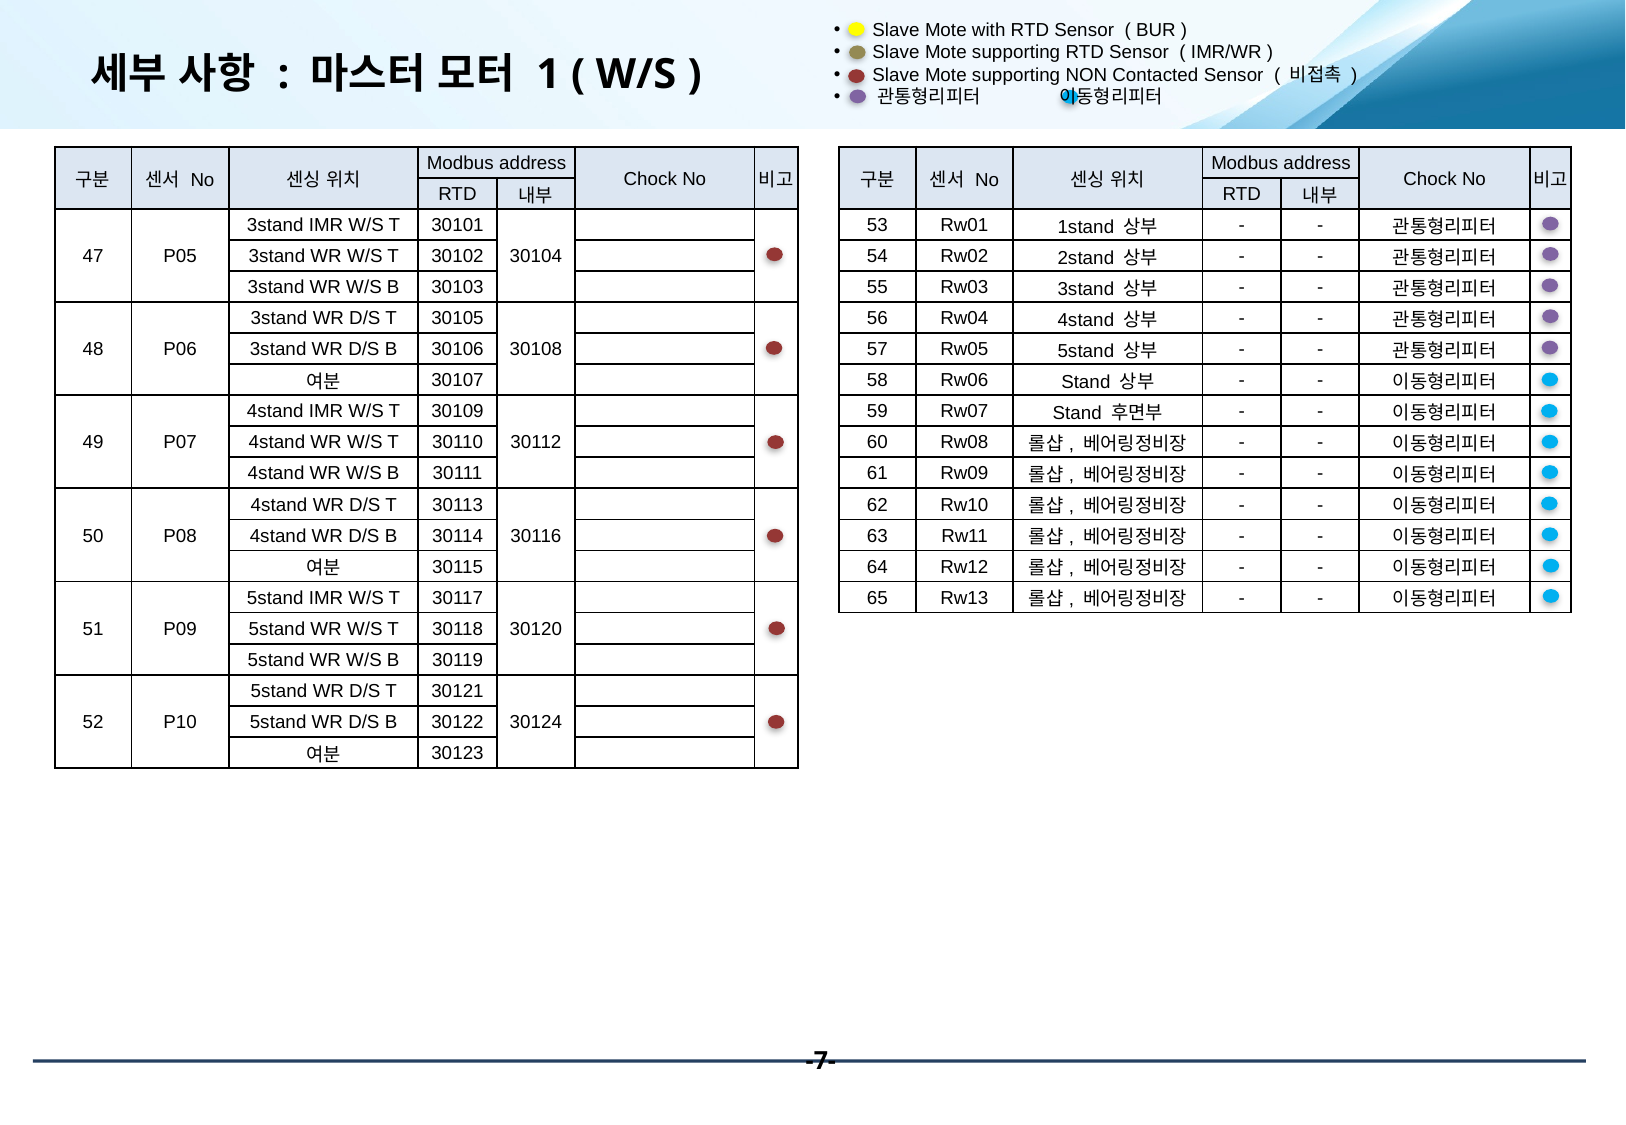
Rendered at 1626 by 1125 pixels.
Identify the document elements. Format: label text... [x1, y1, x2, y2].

table_cell P05 [132, 210, 228, 301]
table_cell P08 [132, 489, 228, 581]
table_cell Stand 상부 [1014, 365, 1202, 394]
table_cell 52 [56, 676, 131, 767]
table_cell 4stand 상부 [1014, 303, 1202, 332]
table_cell [576, 613, 754, 643]
table_cell P07 [132, 396, 228, 487]
table_cell [1531, 427, 1570, 456]
table_cell - [1203, 489, 1280, 519]
table_cell P09 [132, 582, 228, 674]
text_box [1541, 465, 1559, 479]
table_cell [576, 365, 754, 394]
table_header 센서 No [132, 148, 228, 208]
table_cell [576, 738, 754, 767]
table_cell 30110 [419, 427, 496, 456]
table_cell 4stand WR D/S T [230, 489, 417, 519]
table_cell - [1282, 210, 1358, 239]
table_cell [576, 334, 754, 363]
table_cell 롤샵, 베어링정비장 [1014, 551, 1202, 581]
table_cell [576, 458, 754, 487]
table_cell - [1203, 365, 1280, 394]
table_cell 4stand WR D/S B [230, 520, 417, 550]
table_cell 55 [840, 272, 915, 301]
table_cell Rw05 [917, 334, 1012, 363]
table_cell 이동형리피터 [1360, 427, 1529, 456]
picture [0, 0, 1626, 129]
table_cell Rw09 [917, 458, 1012, 487]
table_cell 3stand IMR W/S T [230, 210, 417, 239]
table_cell 63 [840, 520, 915, 550]
table_cell 관통형리피터 [1360, 210, 1529, 239]
table_cell [576, 427, 754, 456]
table_cell 30115 [419, 551, 496, 581]
table_cell 30121 [419, 676, 496, 705]
table_cell 여분 [230, 738, 417, 767]
table_cell [755, 396, 797, 487]
table_cell 30122 [419, 707, 496, 736]
table_cell [755, 303, 797, 394]
table_cell 53 [840, 210, 915, 239]
table_cell 30113 [419, 489, 496, 519]
table_cell [576, 396, 754, 425]
table_cell [576, 645, 754, 674]
table_cell 30120 [498, 582, 574, 674]
table_cell [755, 676, 797, 767]
table_cell 61 [840, 458, 915, 487]
table_cell Rw06 [917, 365, 1012, 394]
table_cell Rw08 [917, 427, 1012, 456]
table_cell 5stand WR W/S B [230, 645, 417, 674]
table_cell - [1282, 458, 1358, 487]
table_cell - [1282, 582, 1358, 612]
table_cell Stand 후면부 [1014, 396, 1202, 425]
table_cell - [1203, 520, 1280, 550]
table_header 센싱 위치 [230, 148, 417, 208]
table_cell 3stand WR W/S T [230, 241, 417, 270]
table_cell [1531, 334, 1570, 363]
text_box [1541, 403, 1558, 418]
table_cell - [1203, 396, 1280, 425]
table_cell 30103 [419, 272, 496, 301]
table_cell - [1203, 582, 1280, 612]
table_cell [576, 241, 754, 270]
table_cell 56 [840, 303, 915, 332]
table_cell 54 [840, 241, 915, 270]
table_cell Rw11 [917, 520, 1012, 550]
text_box [1541, 278, 1559, 293]
table_cell - [1282, 551, 1358, 581]
table_header Chock No [1360, 148, 1529, 208]
table_cell 64 [840, 551, 915, 581]
table_cell 5stand WR W/S T [230, 613, 417, 643]
table_cell [576, 582, 754, 612]
table_cell - [1203, 458, 1280, 487]
table_cell 이동형리피터 [1360, 458, 1529, 487]
text_box [765, 340, 783, 355]
table_cell - [1282, 396, 1358, 425]
text_box [766, 247, 783, 262]
table_header 센서 No [917, 148, 1012, 208]
table_cell 30114 [419, 520, 496, 550]
table_cell - [1282, 365, 1358, 394]
table_cell 롤샵, 베어링정비장 [1014, 582, 1202, 612]
text_box [1541, 527, 1559, 542]
table_header 구분 [56, 148, 131, 208]
text_box [1541, 340, 1559, 355]
table_cell P06 [132, 303, 228, 394]
table_cell - [1282, 427, 1358, 456]
table_cell - [1203, 241, 1280, 270]
table_cell RTD [419, 179, 496, 208]
table_cell - [1282, 520, 1358, 550]
table_header 비고 [755, 148, 797, 208]
table_cell 관통형리피터 [1360, 334, 1529, 363]
table_cell Rw13 [917, 582, 1012, 612]
table_cell 51 [56, 582, 131, 674]
table_cell Rw03 [917, 272, 1012, 301]
table_cell 여분 [230, 365, 417, 394]
table_cell 30107 [419, 365, 496, 394]
table_cell [1531, 396, 1570, 425]
table_cell 62 [840, 489, 915, 519]
title 세부 사항 : 마스터 모터 1 ( W/S ) [18, 30, 798, 114]
table_cell 30116 [498, 489, 574, 581]
slide_number -6- [633, 1036, 1009, 1076]
table_cell 4stand WR W/S B [230, 458, 417, 487]
text_box [768, 621, 785, 636]
table_cell 65 [840, 582, 915, 612]
table_cell [576, 489, 754, 519]
table_cell 4stand IMR W/S T [230, 396, 417, 425]
table_cell 30105 [419, 303, 496, 332]
table_cell [1531, 520, 1570, 550]
table_cell - [1203, 551, 1280, 581]
table_header Modbus address [1203, 148, 1358, 177]
table_cell [1531, 303, 1570, 332]
table_cell 49 [56, 396, 131, 487]
table_cell 이동형리피터 [1360, 365, 1529, 394]
table_header 비고 [1531, 148, 1570, 208]
table_cell [1531, 551, 1570, 581]
table_cell - [1203, 334, 1280, 363]
table_cell 롤샵, 베어링정비장 [1014, 520, 1202, 550]
table_cell Rw10 [917, 489, 1012, 519]
table_cell [576, 303, 754, 332]
table_cell [1531, 489, 1570, 519]
table_cell 58 [840, 365, 915, 394]
table_cell - [1282, 489, 1358, 519]
table_cell - [1203, 272, 1280, 301]
table_cell Rw04 [917, 303, 1012, 332]
table_cell 롤샵, 베어링정비장 [1014, 489, 1202, 519]
table_cell 3stand 상부 [1014, 272, 1202, 301]
table_cell 내부 [498, 179, 574, 208]
table_cell 30123 [419, 738, 496, 767]
table_cell [576, 520, 754, 550]
table_cell 5stand WR D/S B [230, 707, 417, 736]
table_cell 50 [56, 489, 131, 581]
table_cell [755, 210, 797, 301]
table_cell 4stand WR W/S T [230, 427, 417, 456]
text_box [1541, 434, 1559, 449]
table_cell - [1203, 427, 1280, 456]
text_box [1542, 247, 1559, 261]
table_cell - [1282, 241, 1358, 270]
table_cell [1531, 241, 1570, 270]
table_cell 30119 [419, 645, 496, 674]
text_box Slave Mote with RTD Sensor ( BUR ) Slave Mote supporting RTD Sensor ( IMR/WR ) Slave Mote supporting NON Contacted Sensor ( 비접촉 ) 관통형리피터 이동형리피터 [819, 9, 1625, 115]
table_cell 30106 [419, 334, 496, 363]
table_cell 3stand WR W/S B [230, 272, 417, 301]
table_cell 5stand WR D/S T [230, 676, 417, 705]
table_cell 30108 [498, 303, 574, 394]
table_cell - [1282, 334, 1358, 363]
table_cell [576, 707, 754, 736]
table_header 구분 [840, 148, 915, 208]
table_cell 30124 [498, 676, 574, 767]
table_cell Rw07 [917, 396, 1012, 425]
table_cell 59 [840, 396, 915, 425]
text_box [1542, 309, 1559, 324]
table_cell 관통형리피터 [1360, 272, 1529, 301]
table_cell 30102 [419, 241, 496, 270]
table_cell [1531, 582, 1570, 612]
table_cell [755, 582, 797, 674]
table_cell 57 [840, 334, 915, 363]
table_cell - [1203, 303, 1280, 332]
table_cell 2stand 상부 [1014, 241, 1202, 270]
table_header Modbus address [419, 148, 574, 177]
table_cell 이동형리피터 [1360, 396, 1529, 425]
table_cell [576, 551, 754, 581]
table_cell 롤샵, 베어링정비장 [1014, 458, 1202, 487]
table_cell [1531, 272, 1570, 301]
table_cell RTD [1203, 179, 1280, 208]
text_box [1541, 372, 1559, 387]
text_box [767, 714, 785, 729]
table_cell Rw02 [917, 241, 1012, 270]
table_cell 관통형리피터 [1360, 241, 1529, 270]
table_cell 3stand WR D/S B [230, 334, 417, 363]
table_header 센싱 위치 [1014, 148, 1202, 208]
table_cell 관통형리피터 [1360, 303, 1529, 332]
text_box [1541, 496, 1558, 511]
text_box [767, 435, 784, 449]
table_cell [1531, 210, 1570, 239]
table_cell 이동형리피터 [1360, 582, 1529, 612]
table_cell - [1282, 303, 1358, 332]
table_cell Rw01 [917, 210, 1012, 239]
table_cell 30104 [498, 210, 574, 301]
table_cell 47 [56, 210, 131, 301]
table_cell 30101 [419, 210, 496, 239]
table_cell [576, 676, 754, 705]
table_cell 이동형리피터 [1360, 489, 1529, 519]
table_cell 60 [840, 427, 915, 456]
table_cell 이동형리피터 [1360, 520, 1529, 550]
table_cell 롤샵, 베어링정비장 [1014, 427, 1202, 456]
table_cell 이동형리피터 [1360, 551, 1529, 581]
table_cell [755, 489, 797, 581]
table_cell Rw12 [917, 551, 1012, 581]
table_cell 30118 [419, 613, 496, 643]
table_cell 30112 [498, 396, 574, 487]
table_cell - [1282, 272, 1358, 301]
text_box [1542, 589, 1560, 603]
table_cell [576, 210, 754, 239]
table_cell 5stand 상부 [1014, 334, 1202, 363]
table_cell 1stand 상부 [1014, 210, 1202, 239]
text_box [1542, 558, 1560, 573]
text_box [766, 528, 784, 543]
table_cell - [1203, 210, 1280, 239]
table_cell [576, 272, 754, 301]
table_cell 여분 [230, 551, 417, 581]
table_cell 30109 [419, 396, 496, 425]
table_cell 48 [56, 303, 131, 394]
table_cell 30117 [419, 582, 496, 612]
table_cell [1531, 458, 1570, 487]
table_cell P10 [132, 676, 228, 767]
table_cell 3stand WR D/S T [230, 303, 417, 332]
table_cell 내부 [1282, 179, 1358, 208]
table_header Chock No [576, 148, 754, 208]
table_cell 30111 [419, 458, 496, 487]
table_cell 5stand IMR W/S T [230, 582, 417, 612]
table_cell [1531, 365, 1570, 394]
text_box [1542, 216, 1559, 231]
